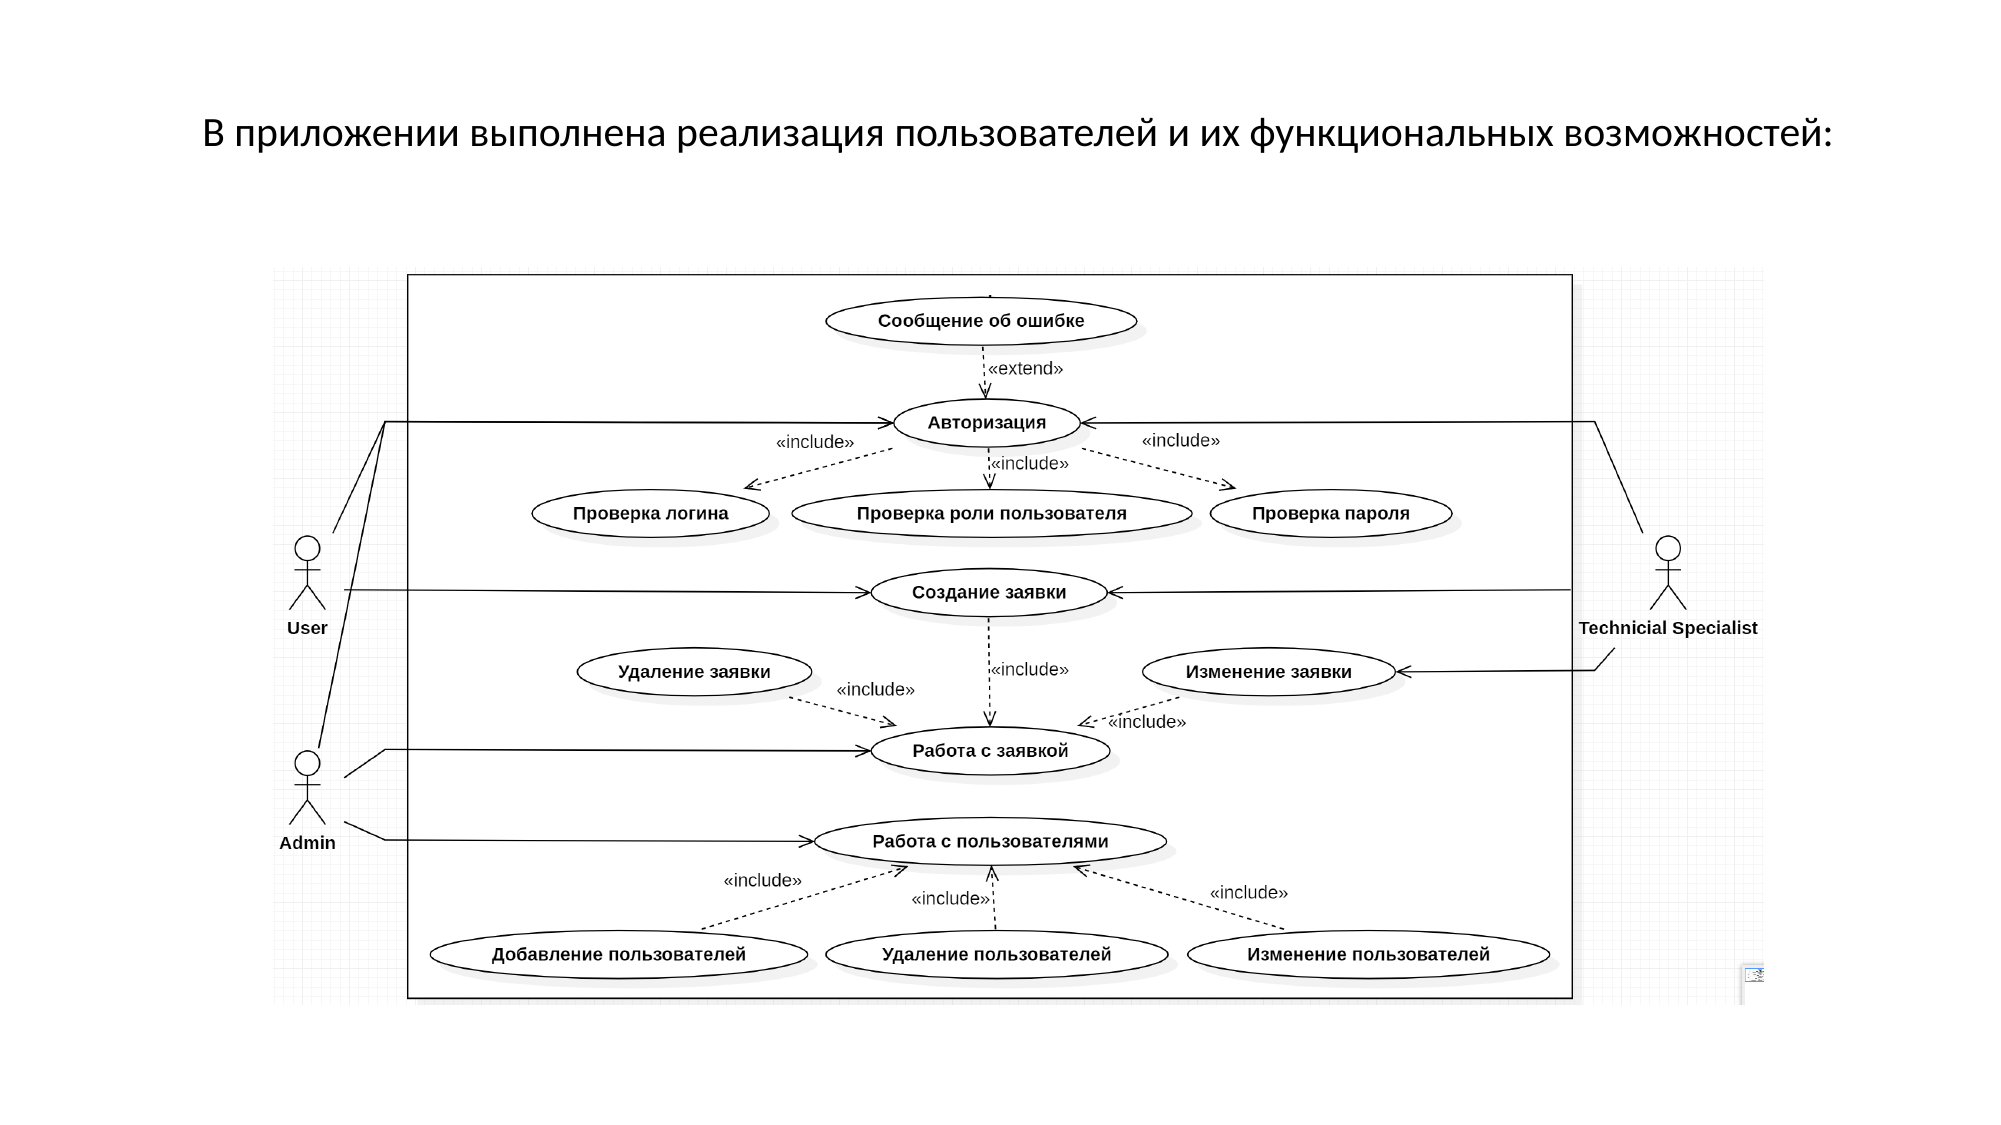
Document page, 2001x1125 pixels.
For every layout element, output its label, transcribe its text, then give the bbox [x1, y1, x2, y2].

text_box В приложении выполнена реализация пользователей и их функциональных возможностей: [187, 97, 1850, 162]
picture [273, 267, 1764, 1005]
